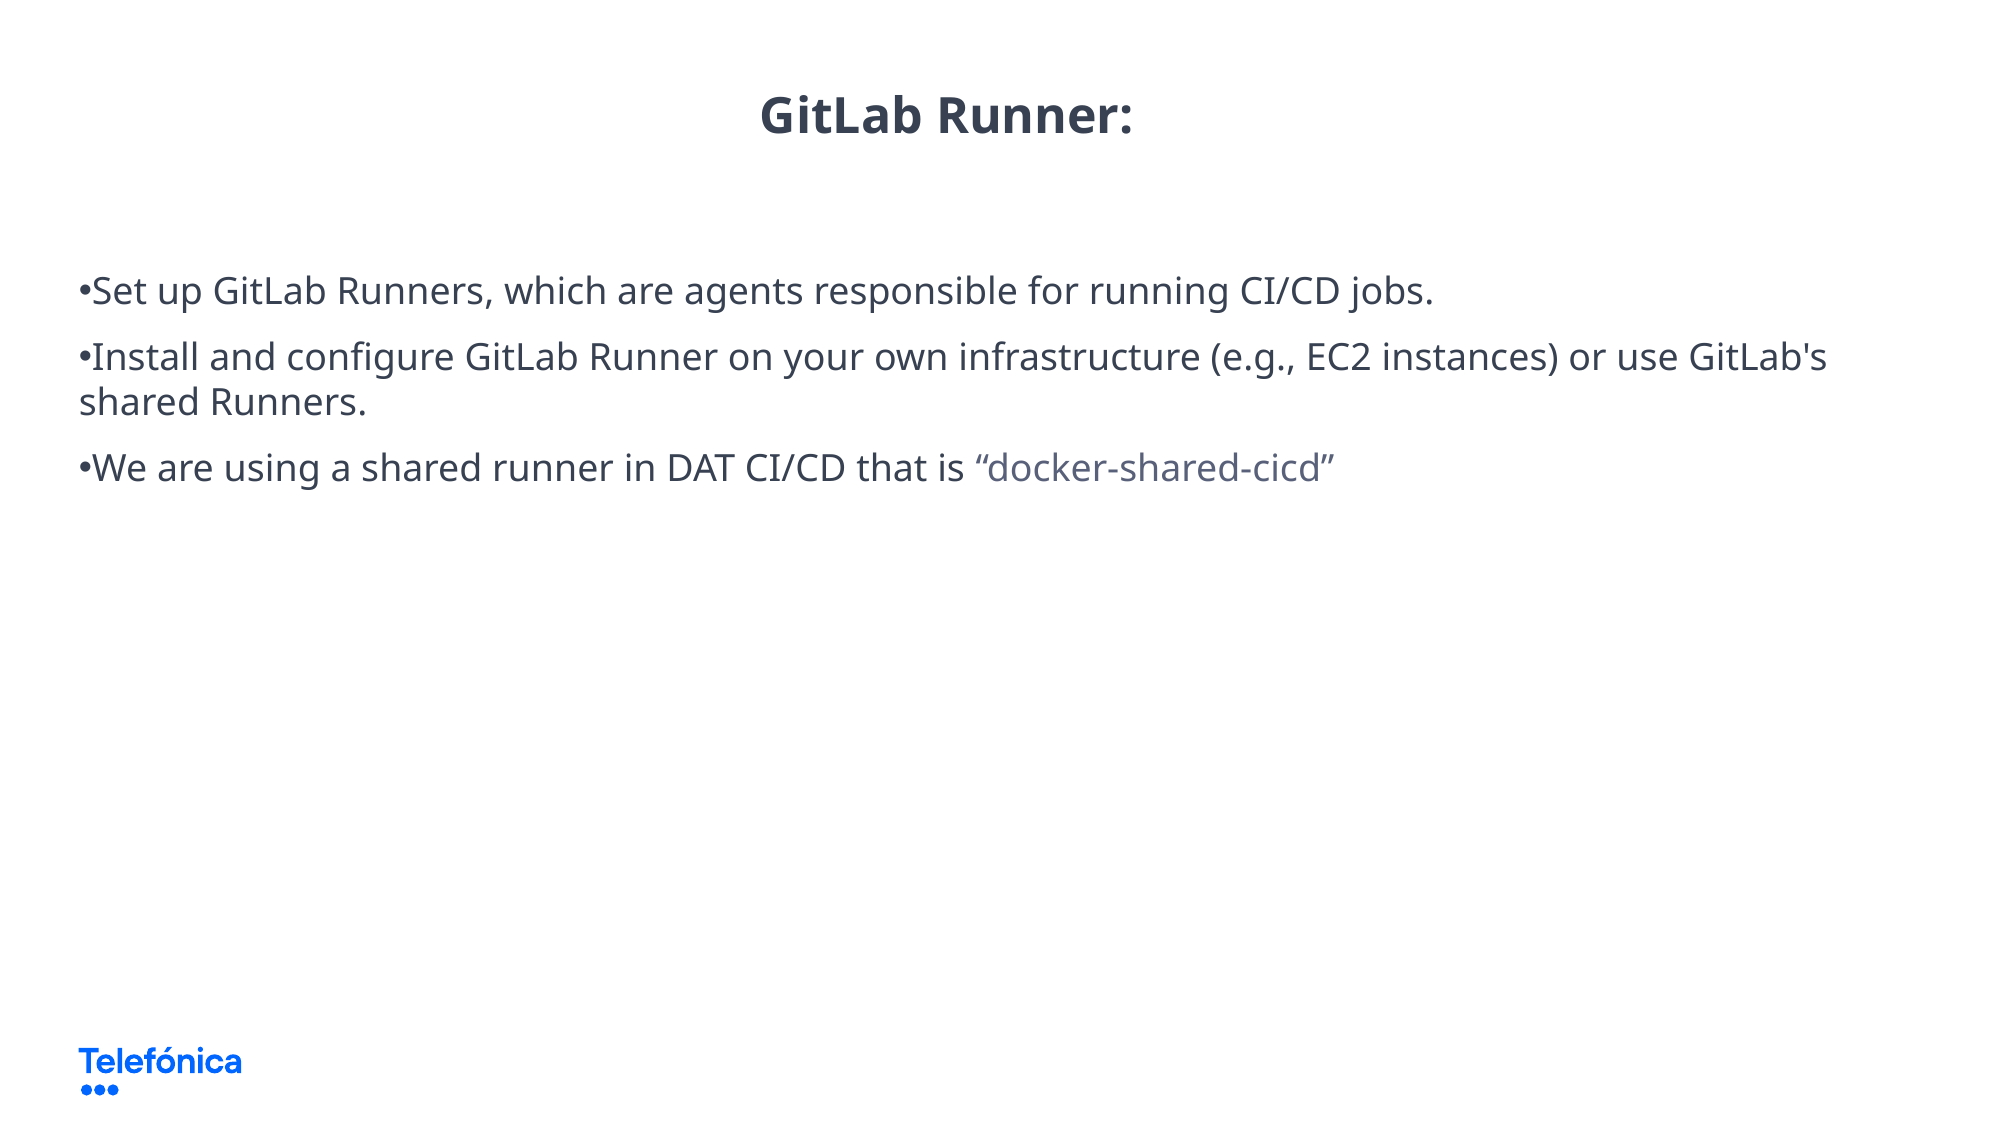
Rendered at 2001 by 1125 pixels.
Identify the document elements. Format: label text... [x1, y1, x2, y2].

title GitLab Runner: [78, 90, 1816, 220]
list Set up GitLab Runners, which are agents responsible for running CI/CD jobs. Install and configure GitLab Runner on your own infrastructure (e.g., EC2 instances) or use GitLab's shared Runners. We are using a shared runner in DAT CI/CD that is “docker-shared-cicd” [78, 267, 1922, 1000]
